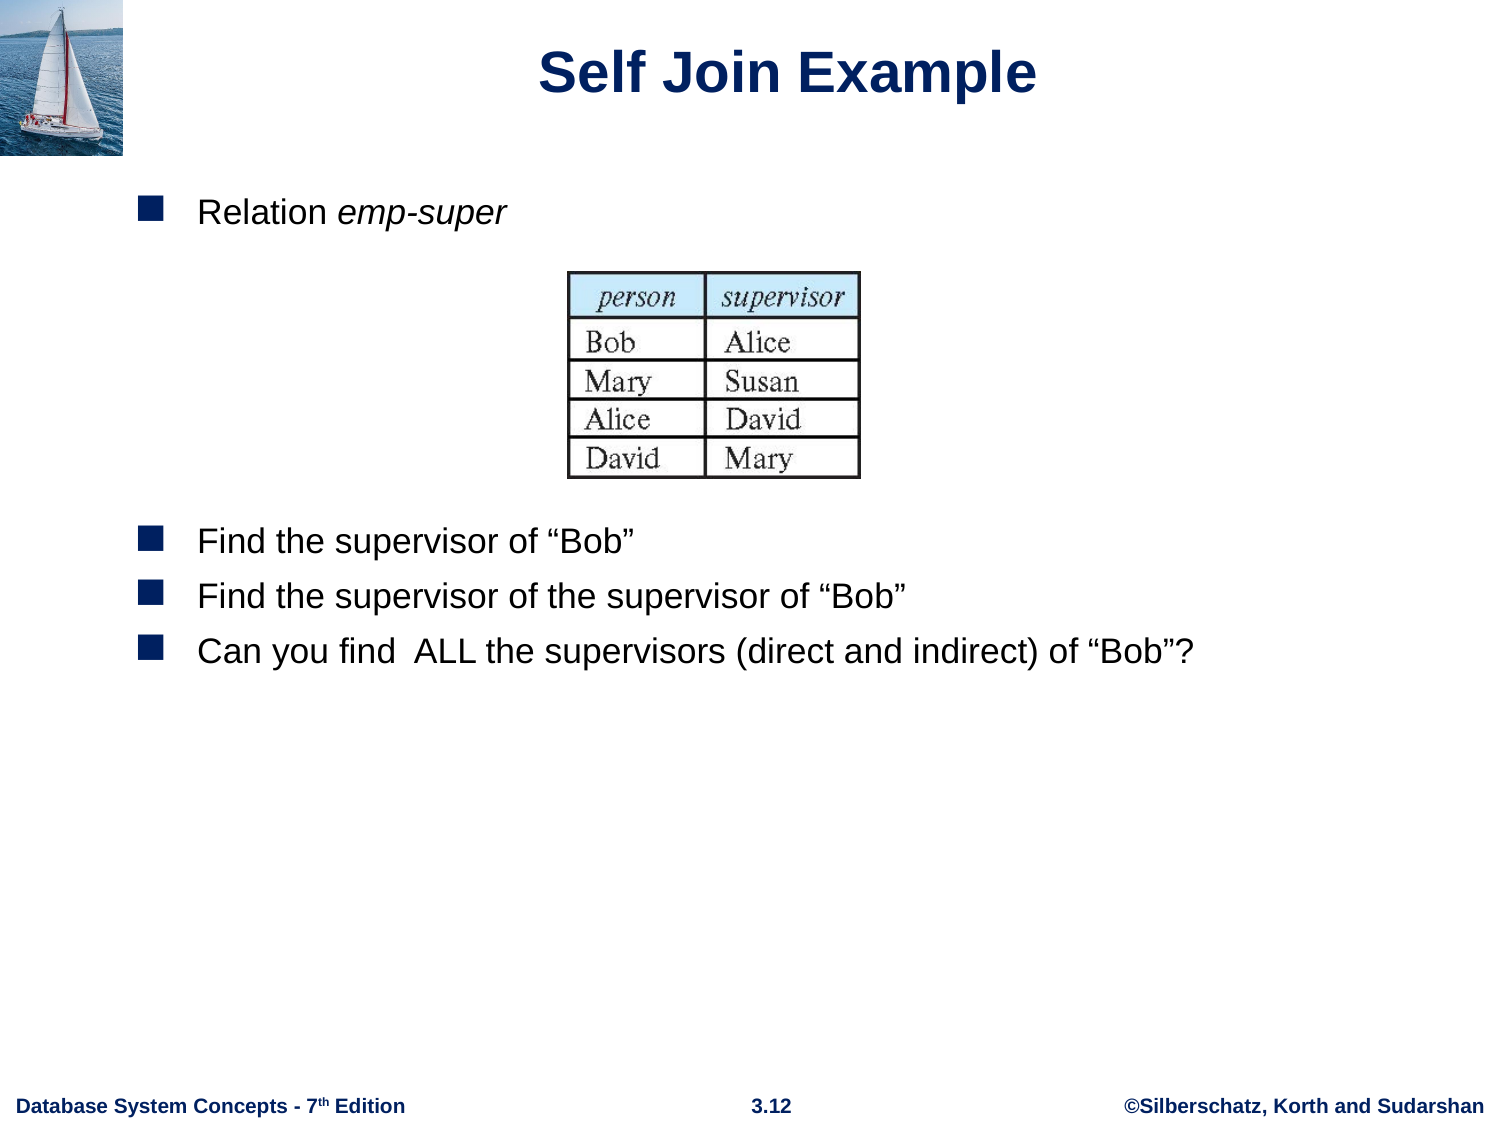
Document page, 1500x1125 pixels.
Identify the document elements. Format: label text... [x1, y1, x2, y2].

picture [567, 271, 861, 480]
list Relation emp-super Find the supervisor of “Bob” Find the supervisor of the supervisor of “Bob” Can you find ALL the supervisors (direct and indirect) of “Bob”? [126, 181, 1388, 768]
title Self Join Example [125, 18, 1452, 120]
picture [0, 0, 123, 156]
